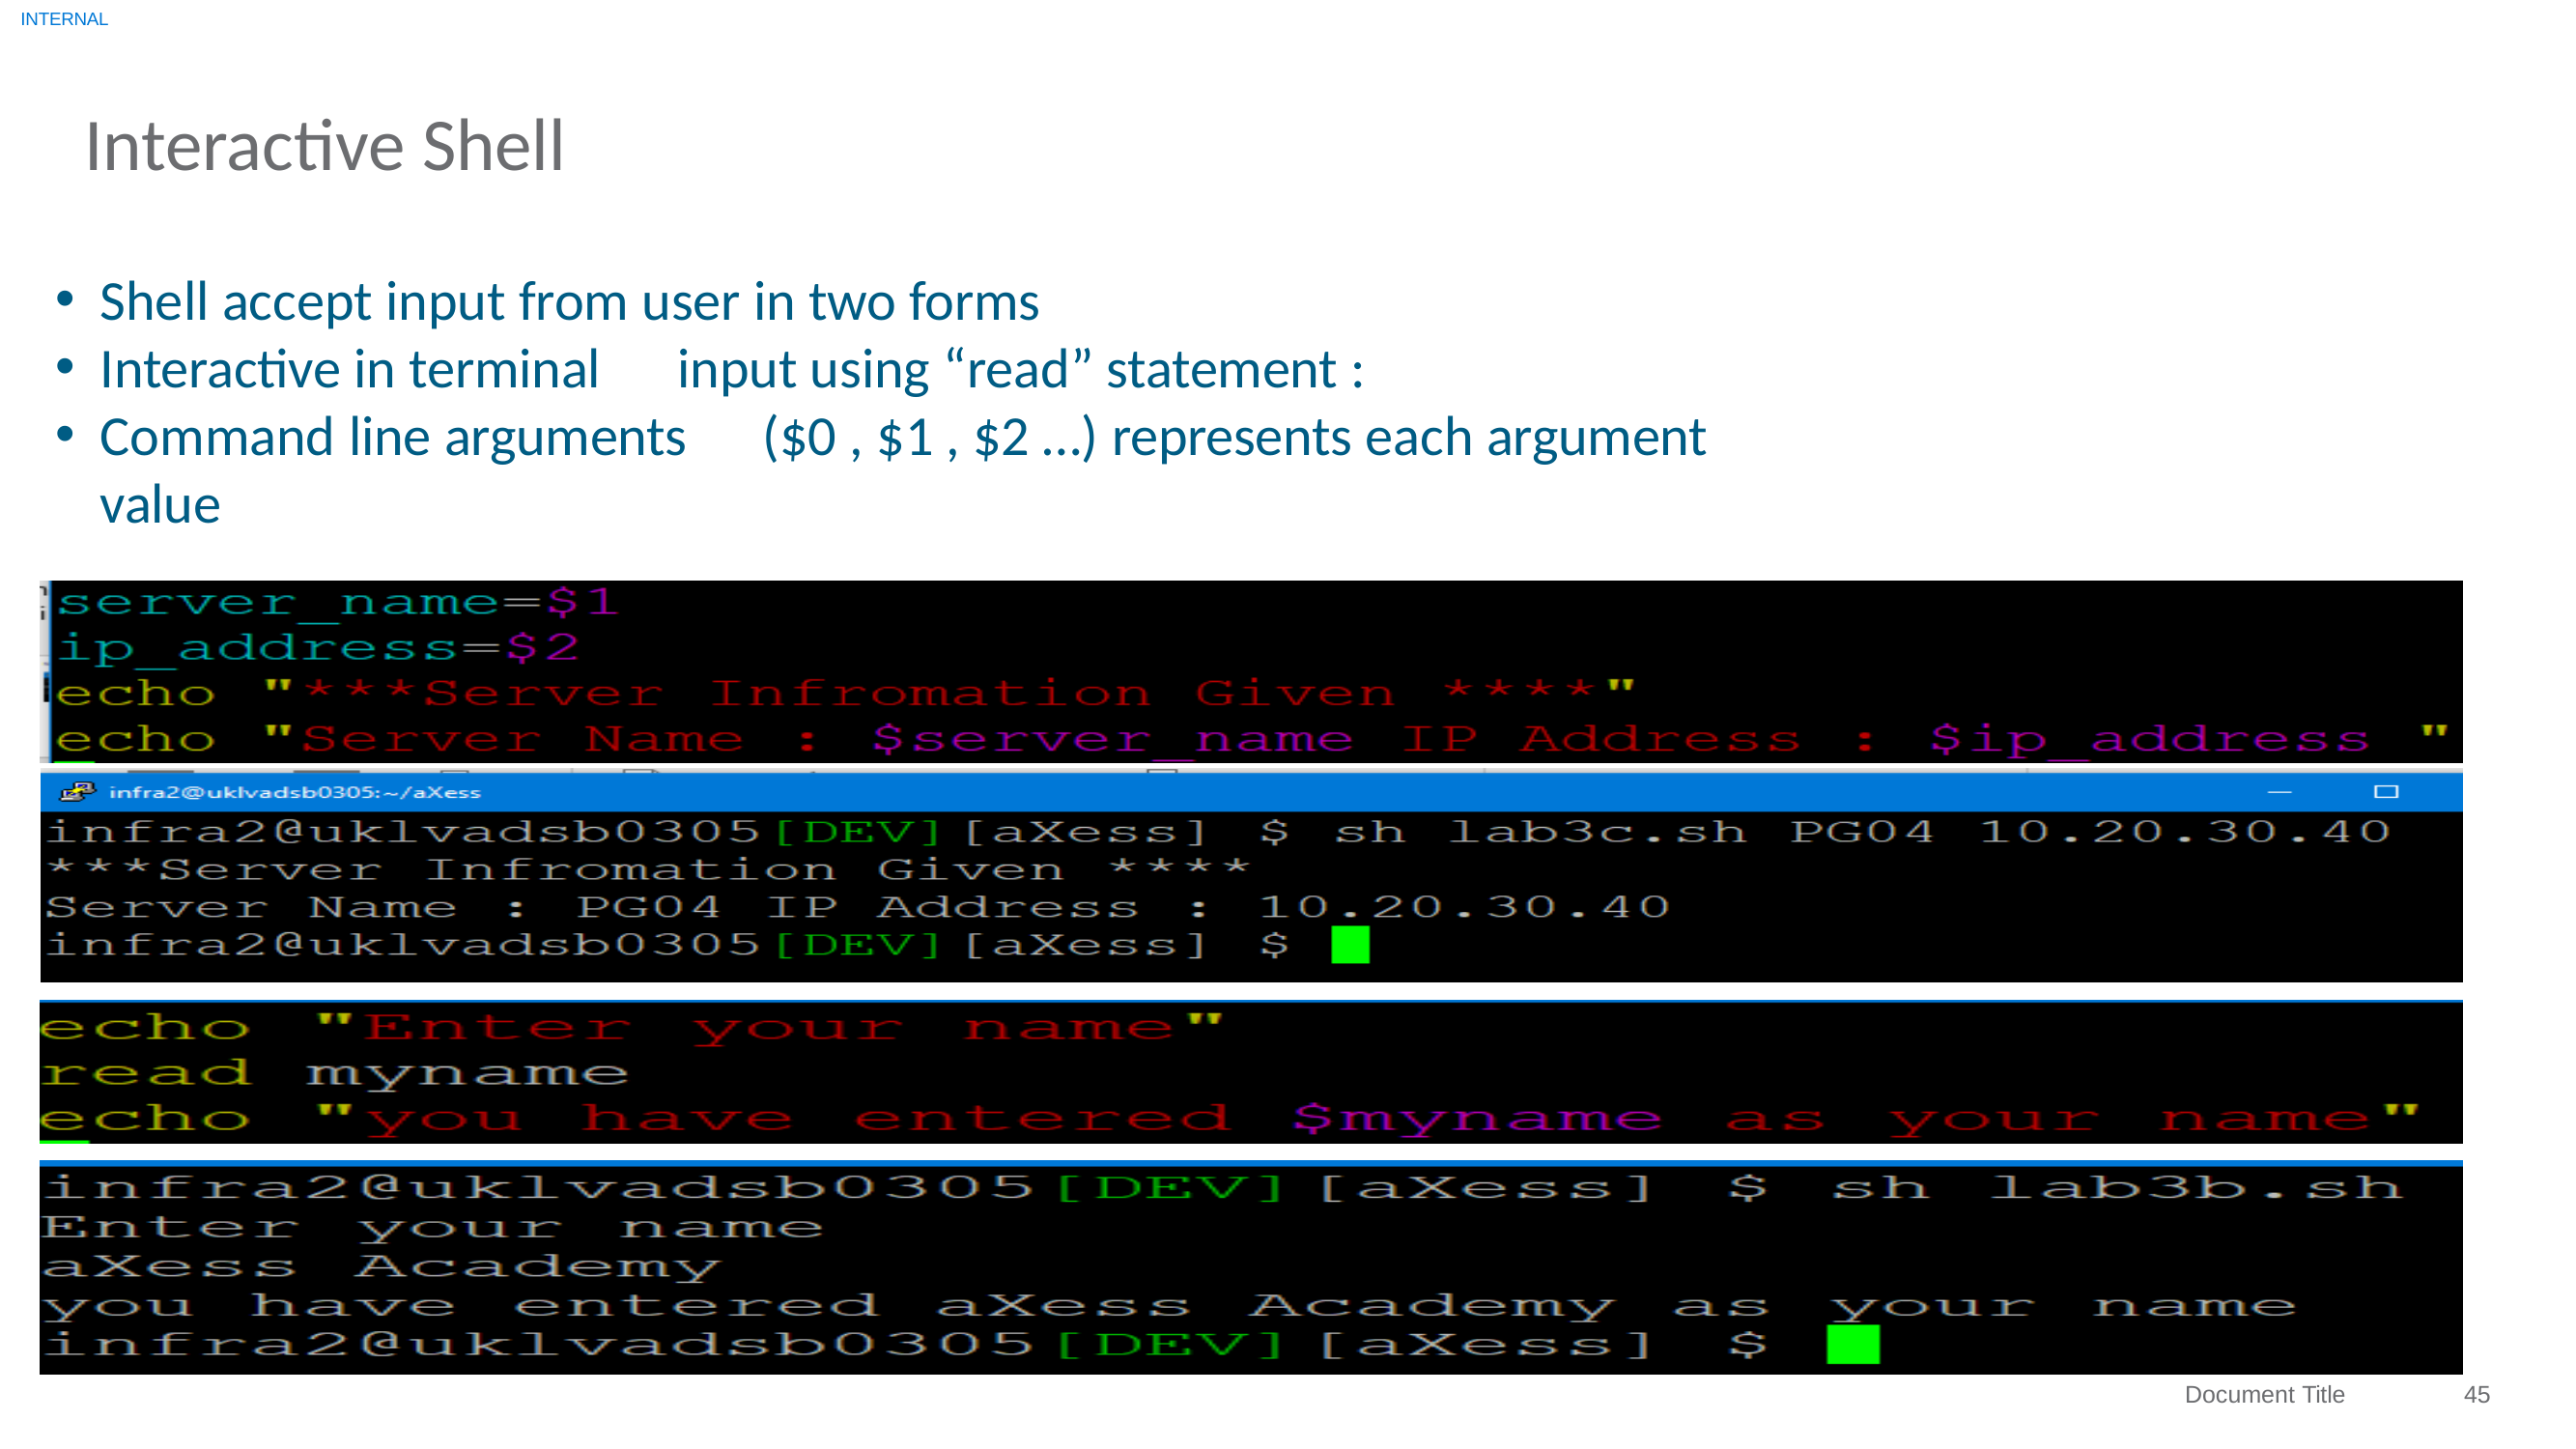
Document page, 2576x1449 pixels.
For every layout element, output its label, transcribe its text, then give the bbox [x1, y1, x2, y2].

slide_number 45 [2457, 1378, 2500, 1449]
picture [40, 1160, 2463, 1375]
text_box Shell accept input from user in two forms Interactive in terminal input using “read” statement : Command line arguments ($0 , $1 , $2 …) represents each argument value [52, 262, 1803, 535]
text_box INTERNAL [18, 5, 112, 29]
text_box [40, 581, 2464, 983]
picture [40, 999, 2463, 1144]
title Interactive Shell [48, 93, 2528, 339]
footer Document Title [2183, 1385, 2350, 1449]
